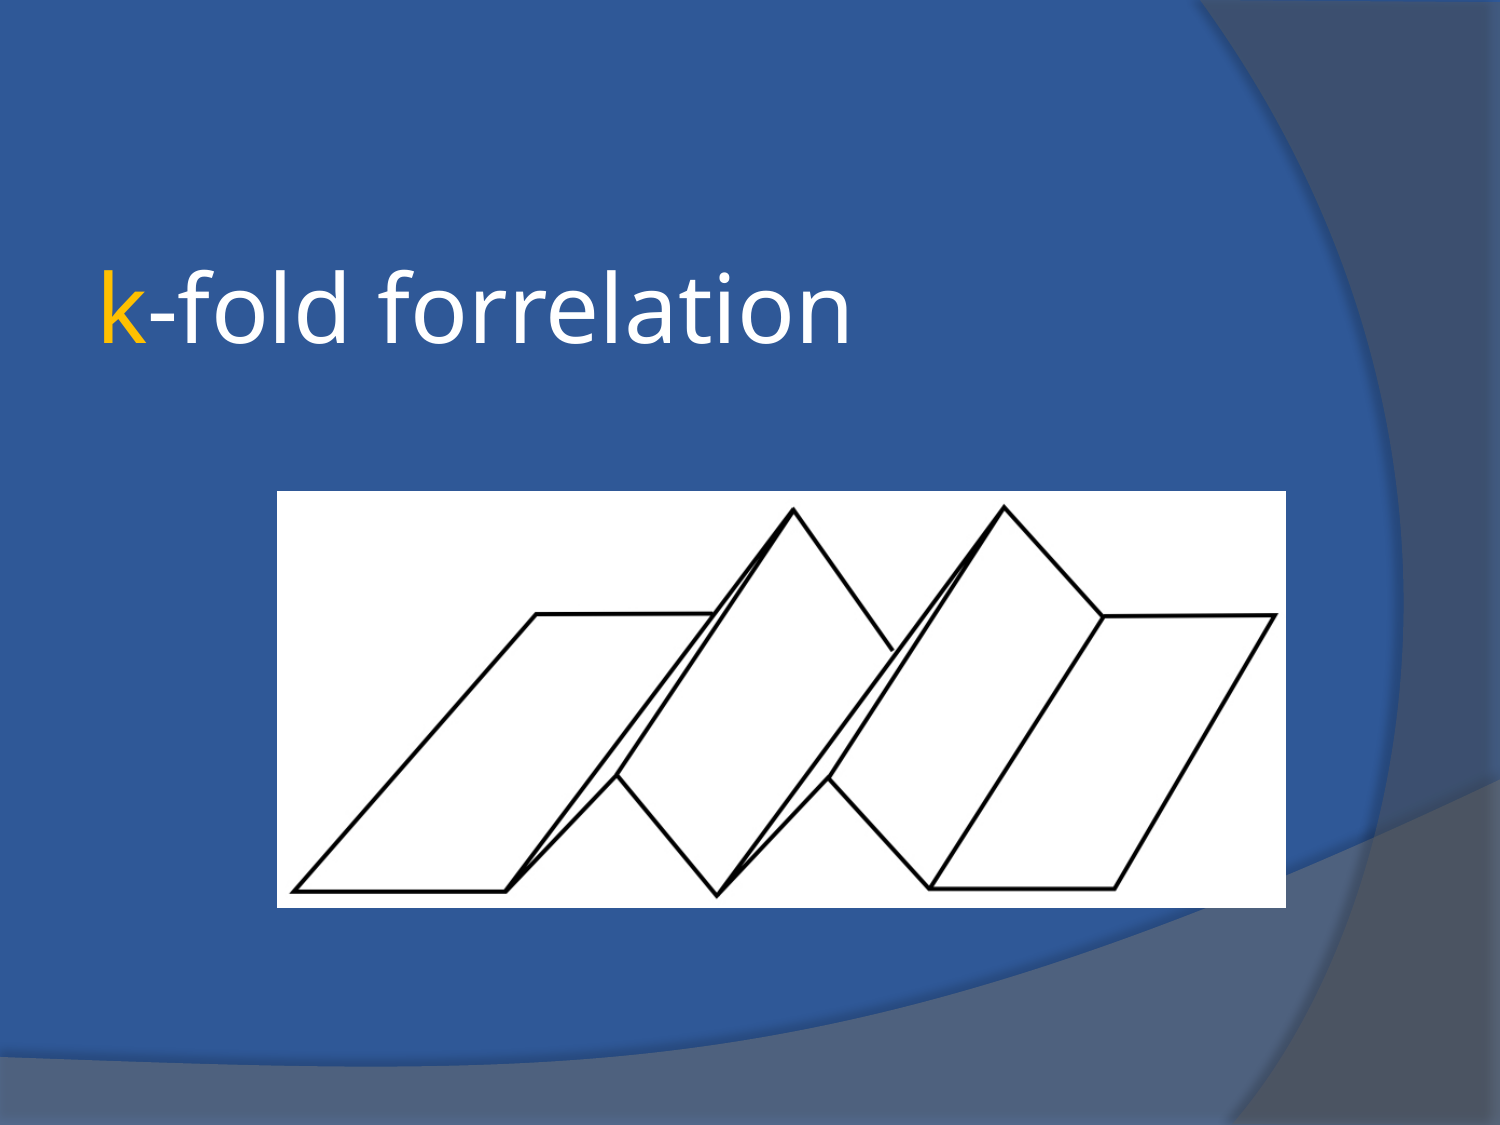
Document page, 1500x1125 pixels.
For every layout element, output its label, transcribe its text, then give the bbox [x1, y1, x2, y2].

title k-fold forrelation [88, 184, 1364, 426]
picture [277, 491, 1286, 908]
